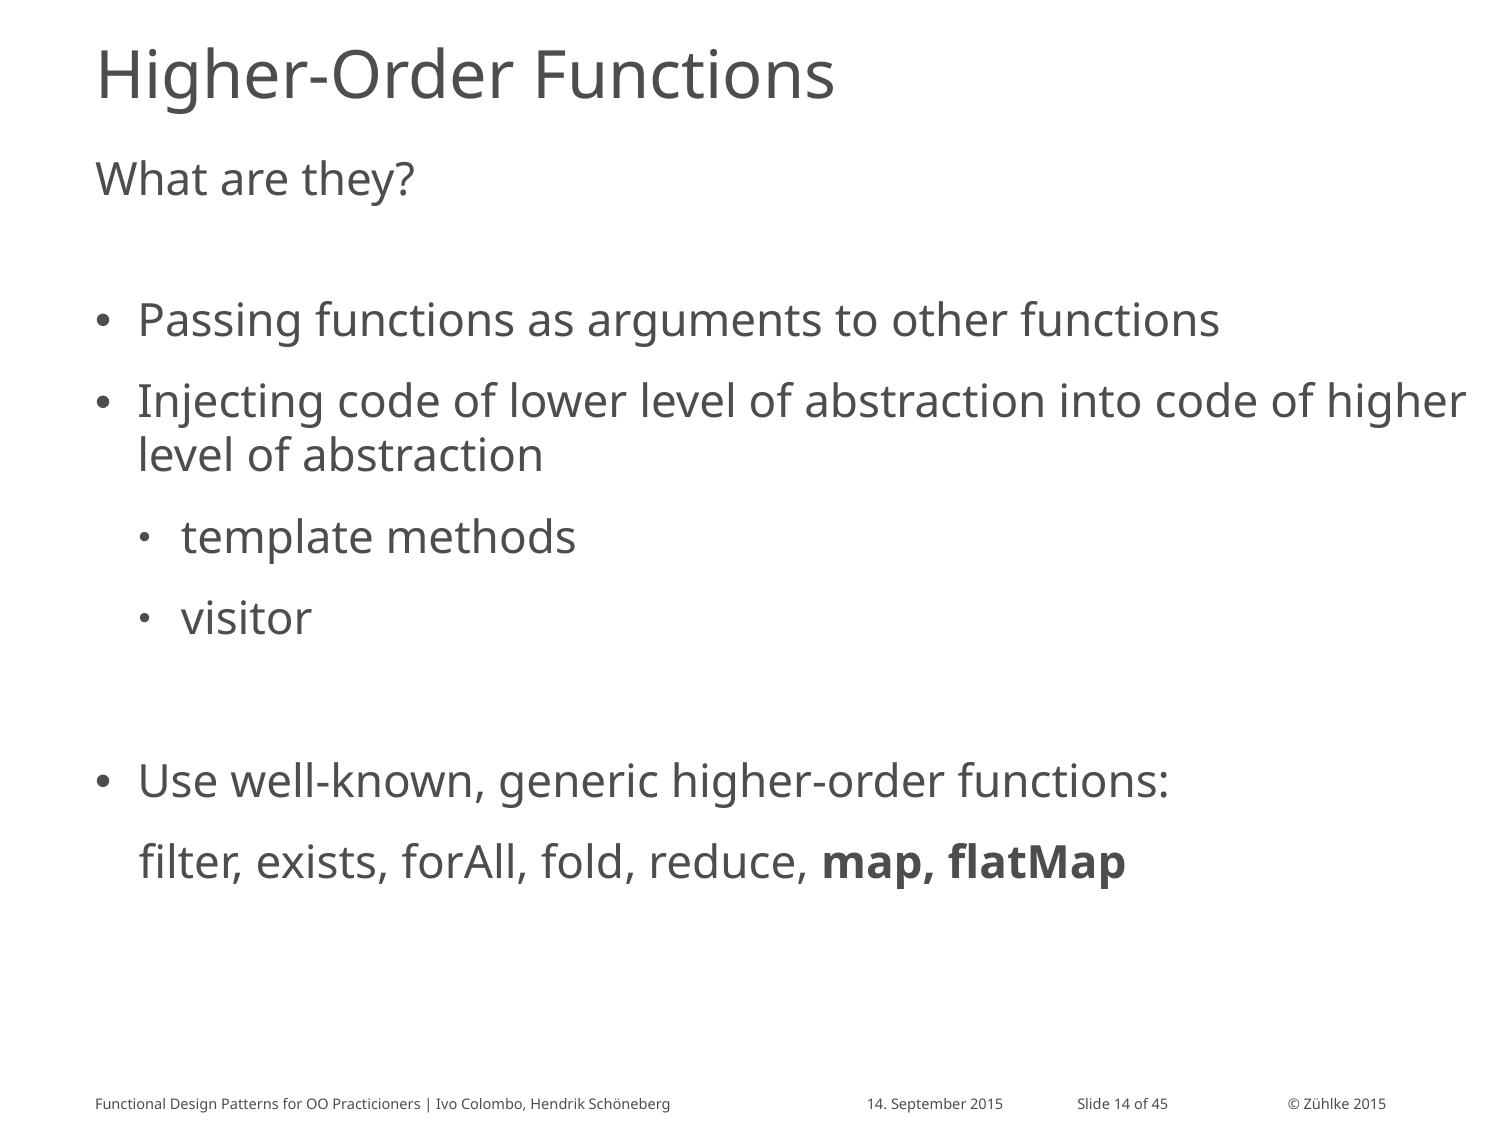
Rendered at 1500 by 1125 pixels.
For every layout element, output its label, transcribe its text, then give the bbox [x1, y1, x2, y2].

title Higher-Order Functions [95, 36, 1475, 152]
list What are they? [95, 152, 1475, 259]
footer Functional Design Patterns for OO Practicioners | Ivo Colombo, Hendrik Schöneberg [95, 1094, 844, 1113]
list Passing functions as arguments to other functions Injecting code of lower level of abstraction into code of higher level of abstraction template methods visitor Use well-known, generic higher-order functions: filter, exists, forAll, fold, reduce, map, flatMap [95, 293, 1475, 1078]
slide_number Slide 14 of 45 [1077, 1094, 1265, 1113]
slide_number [866, 1094, 1054, 1113]
